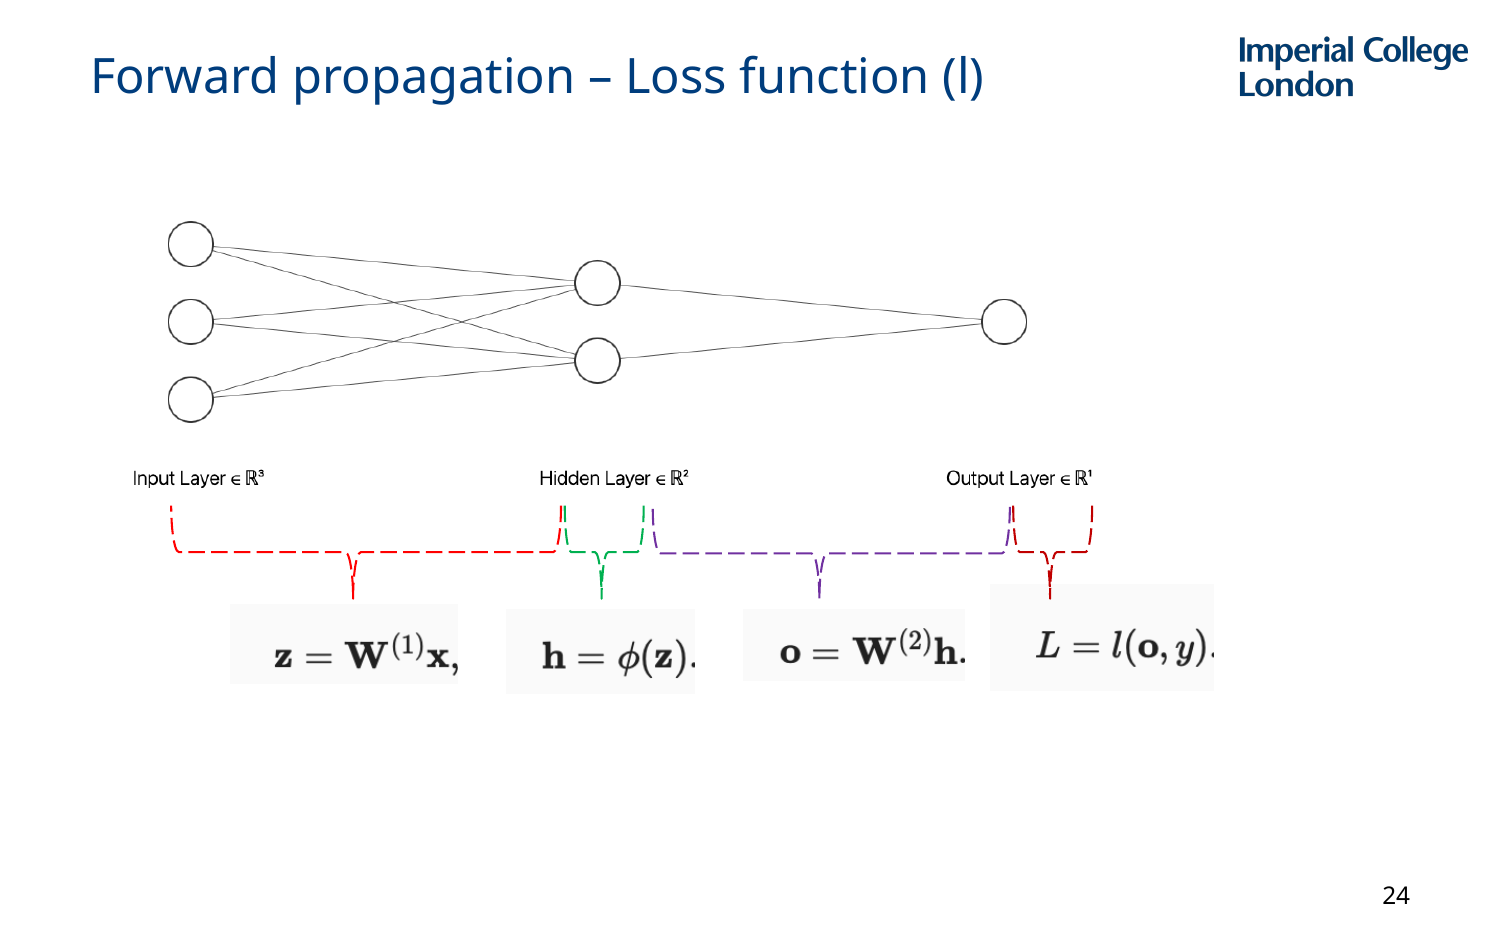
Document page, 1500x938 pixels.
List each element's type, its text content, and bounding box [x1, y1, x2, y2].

title Forward propagation – Loss function (l) [75, 0, 1425, 153]
picture [229, 603, 458, 684]
picture [989, 584, 1214, 692]
text_box [653, 532, 1010, 601]
text_box [171, 532, 561, 600]
picture [506, 609, 695, 694]
picture [1425, 18, 1486, 114]
slide_number 24 [1074, 872, 1426, 920]
picture [111, 212, 1136, 525]
picture [743, 609, 965, 681]
text_box [565, 532, 644, 600]
text_box [1013, 532, 1092, 583]
